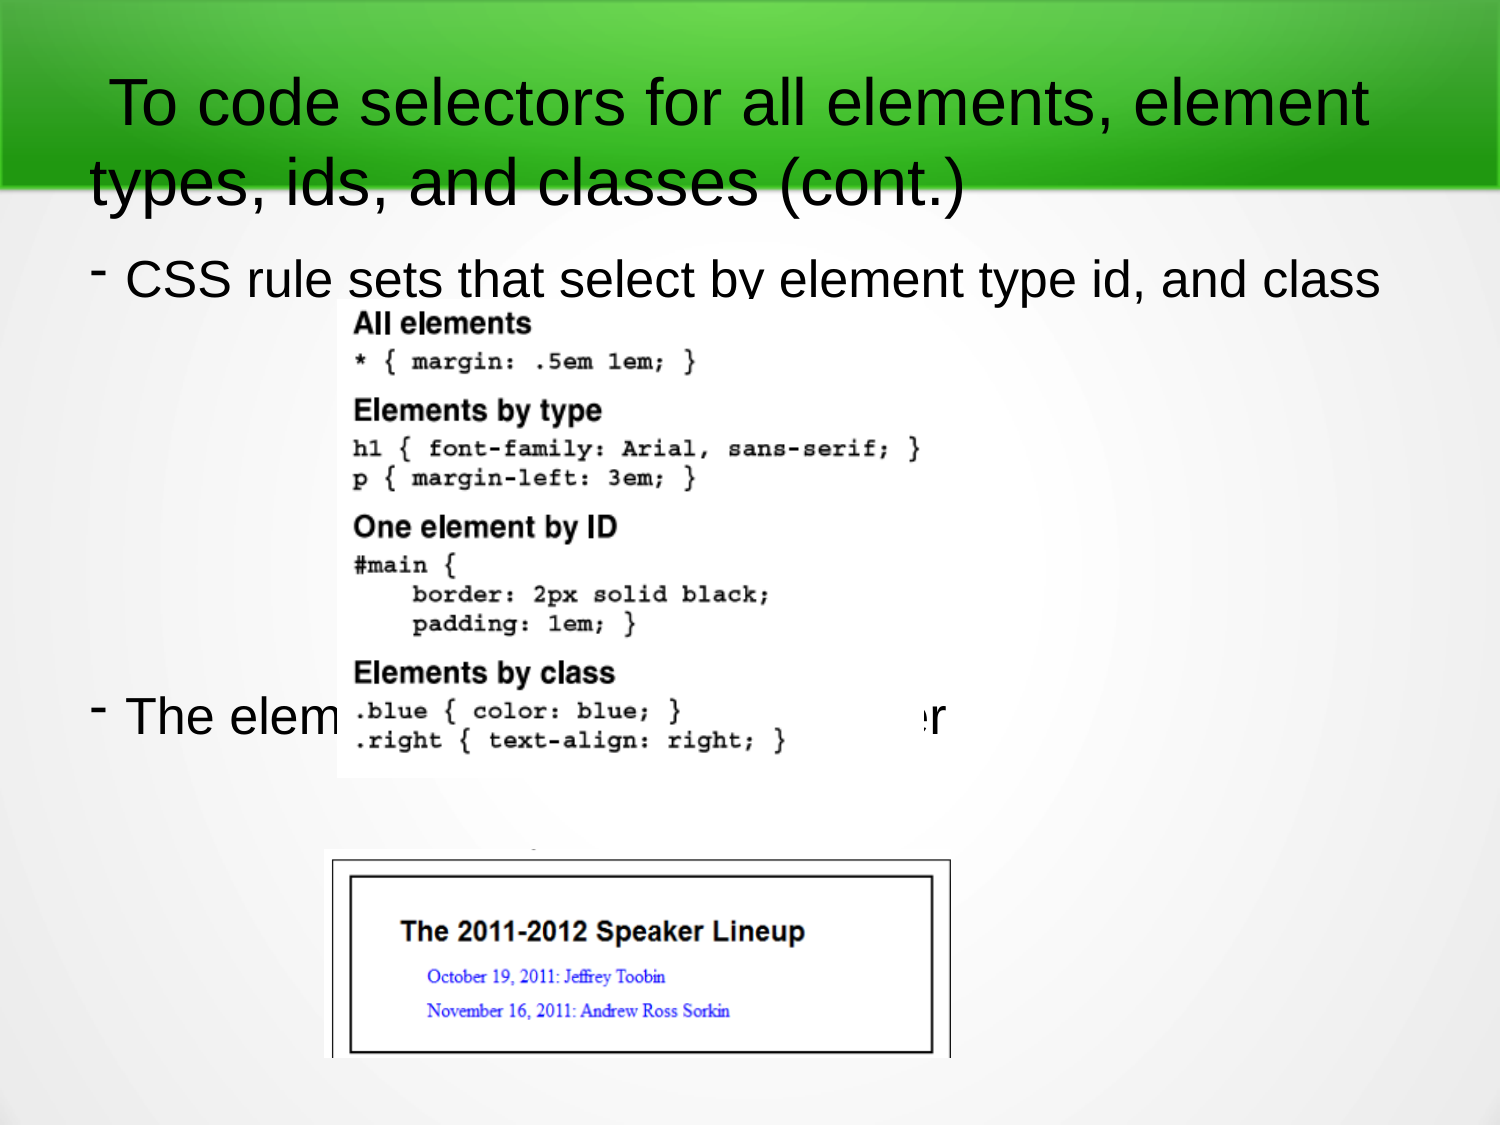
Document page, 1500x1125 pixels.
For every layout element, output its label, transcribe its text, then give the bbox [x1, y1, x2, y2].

picture [0, 0, 1500, 1125]
text_box CSS rule sets that select by element type id, and class The element displayed in a browser [75, 237, 1425, 980]
text_box To code selectors for all elements, element types, ids, and classes (cont.) [75, 45, 1425, 233]
